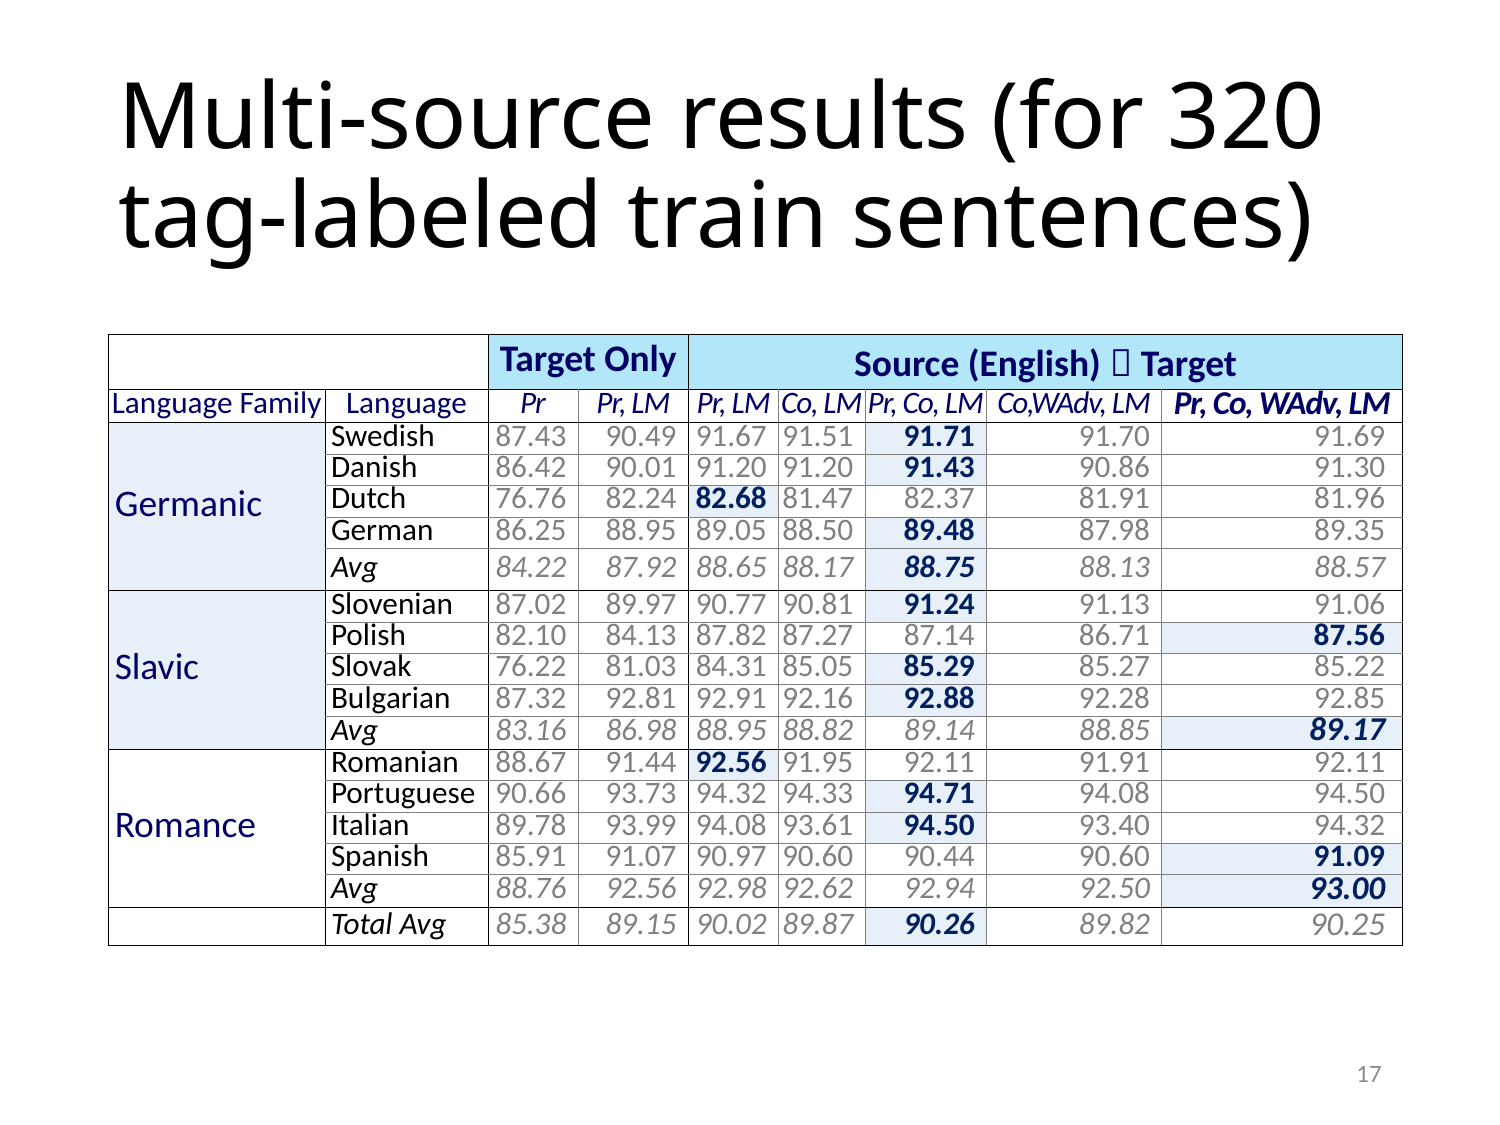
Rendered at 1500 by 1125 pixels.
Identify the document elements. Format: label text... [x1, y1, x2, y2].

table_cell 91.06 [1162, 591, 1402, 622]
table_cell 88.76 [489, 875, 578, 907]
table_cell 88.50 [779, 518, 865, 548]
table_cell 89.15 [579, 908, 688, 945]
table_cell 87.92 [579, 549, 688, 590]
table_cell 92.91 [689, 685, 778, 716]
table_cell 85.27 [987, 654, 1161, 684]
table_cell 92.56 [689, 750, 778, 780]
table_cell 85.22 [1162, 654, 1402, 684]
table_cell 93.40 [987, 813, 1161, 843]
table_cell 90.44 [866, 844, 986, 874]
table_cell 90.25 [1162, 908, 1402, 945]
table_cell 91.13 [987, 591, 1161, 622]
table_cell 91.43 [866, 455, 986, 485]
table_cell 87.56 [1162, 623, 1402, 653]
table_cell 86.98 [579, 717, 688, 749]
table_cell 93.73 [579, 781, 688, 812]
table_cell 89.82 [987, 908, 1161, 945]
table_cell 81.96 [1162, 486, 1402, 517]
table_cell 88.75 [866, 549, 986, 590]
table_cell 90.97 [689, 844, 778, 874]
table_cell 82.37 [866, 486, 986, 517]
table_cell 94.71 [866, 781, 986, 812]
table_cell 85.91 [489, 844, 578, 874]
table_cell Pr, LM [689, 390, 778, 422]
table_cell 94.08 [689, 813, 778, 843]
table_cell 94.33 [779, 781, 865, 812]
table_cell 89.35 [1162, 518, 1402, 548]
table_cell 94.32 [689, 781, 778, 812]
table_cell 81.91 [987, 486, 1161, 517]
table_cell 88.67 [489, 750, 578, 780]
title Multi-source results (for 320 tag-labeled train sentences) [103, 59, 1397, 278]
table_cell 89.17 [1162, 717, 1402, 749]
table_cell 94.32 [1162, 813, 1402, 843]
table_cell 92.50 [987, 875, 1161, 907]
table_cell Co, LM [779, 390, 865, 422]
table_cell 82.68 [689, 486, 778, 517]
table_cell 88.85 [987, 717, 1161, 749]
table_cell Avg [326, 875, 488, 907]
table_cell Avg [326, 717, 488, 749]
table_cell 94.50 [866, 813, 986, 843]
table_cell Slavic [109, 591, 325, 749]
table_cell 85.29 [866, 654, 986, 684]
table_cell 93.00 [1162, 875, 1402, 907]
table_cell 93.99 [579, 813, 688, 843]
table_cell 91.67 [689, 423, 778, 454]
table_cell 90.01 [579, 455, 688, 485]
table_cell Bulgarian [326, 685, 488, 716]
table_cell 87.32 [489, 685, 578, 716]
table_cell 81.03 [579, 654, 688, 684]
table_header Source (English)  Target [689, 335, 1402, 389]
table_cell 90.77 [689, 591, 778, 622]
table_cell 84.31 [689, 654, 778, 684]
table_cell Portuguese [326, 781, 488, 812]
table_cell 88.57 [1162, 549, 1402, 590]
table_cell 92.11 [866, 750, 986, 780]
table_cell Spanish [326, 844, 488, 874]
table_cell Dutch [326, 486, 488, 517]
table_cell 89.87 [779, 908, 865, 945]
table_cell 91.70 [987, 423, 1161, 454]
table_cell 88.65 [689, 549, 778, 590]
table_cell Language [326, 390, 488, 422]
table_cell 93.61 [779, 813, 865, 843]
table_cell Pr [489, 390, 578, 422]
table_cell 83.16 [489, 717, 578, 749]
table_cell 87.27 [779, 623, 865, 653]
table_cell Slovak [326, 654, 488, 684]
table_cell 92.16 [779, 685, 865, 716]
table_cell 92.28 [987, 685, 1161, 716]
table_cell 92.81 [579, 685, 688, 716]
slide_number 17 [1059, 1042, 1397, 1103]
table_cell 91.44 [579, 750, 688, 780]
table_cell 92.85 [1162, 685, 1402, 716]
table_cell 88.17 [779, 549, 865, 590]
table_cell 81.47 [779, 486, 865, 517]
table_header [109, 335, 488, 389]
table_header Target Only [489, 335, 688, 389]
table_cell 82.10 [489, 623, 578, 653]
table_cell 88.95 [579, 518, 688, 548]
table_cell 85.05 [779, 654, 865, 684]
table_cell 90.49 [579, 423, 688, 454]
table_cell 87.82 [689, 623, 778, 653]
table_cell 92.98 [689, 875, 778, 907]
table_cell Co,WAdv, LM [987, 390, 1161, 422]
table_cell 90.60 [987, 844, 1161, 874]
table_cell 89.48 [866, 518, 986, 548]
table_cell 91.24 [866, 591, 986, 622]
table_cell Pr, Co, LM [866, 390, 986, 422]
table_cell 92.88 [866, 685, 986, 716]
table_cell 94.50 [1162, 781, 1402, 812]
table_cell 90.81 [779, 591, 865, 622]
table_cell Avg [326, 549, 488, 590]
table_cell 76.22 [489, 654, 578, 684]
table_cell 86.71 [987, 623, 1161, 653]
table_cell 76.76 [489, 486, 578, 517]
table_cell 86.42 [489, 455, 578, 485]
table_cell Swedish [326, 423, 488, 454]
table_cell 92.11 [1162, 750, 1402, 780]
table_cell 91.95 [779, 750, 865, 780]
table_cell 87.98 [987, 518, 1161, 548]
table_cell 89.78 [489, 813, 578, 843]
table_cell 87.14 [866, 623, 986, 653]
table_cell [109, 908, 325, 945]
table_cell 91.51 [779, 423, 865, 454]
table_cell 85.38 [489, 908, 578, 945]
table_cell 92.56 [579, 875, 688, 907]
table_cell 84.13 [579, 623, 688, 653]
table_cell 88.13 [987, 549, 1161, 590]
table_cell Pr, LM [579, 390, 688, 422]
table_cell German [326, 518, 488, 548]
table_cell 87.43 [489, 423, 578, 454]
table_cell 90.26 [866, 908, 986, 945]
table_cell 91.20 [689, 455, 778, 485]
table_cell 87.02 [489, 591, 578, 622]
table_cell Slovenian [326, 591, 488, 622]
table_cell 82.24 [579, 486, 688, 517]
table_cell 90.66 [489, 781, 578, 812]
table_cell 91.91 [987, 750, 1161, 780]
table_cell 92.94 [866, 875, 986, 907]
table_cell 89.14 [866, 717, 986, 749]
table_cell Total Avg [326, 908, 488, 945]
table_cell 94.08 [987, 781, 1161, 812]
table_cell 90.86 [987, 455, 1161, 485]
table_cell 89.05 [689, 518, 778, 548]
table_cell Pr, Co, WAdv, LM [1162, 390, 1402, 422]
table_cell 91.71 [866, 423, 986, 454]
table_cell 90.60 [779, 844, 865, 874]
table_cell 91.09 [1162, 844, 1402, 874]
table_cell 88.82 [779, 717, 865, 749]
table_cell 88.95 [689, 717, 778, 749]
table_cell Romance [109, 750, 325, 907]
table_cell 91.30 [1162, 455, 1402, 485]
table_cell 91.07 [579, 844, 688, 874]
table_cell Danish [326, 455, 488, 485]
table_cell Italian [326, 813, 488, 843]
table_cell 84.22 [489, 549, 578, 590]
table_cell 91.20 [779, 455, 865, 485]
table_cell 91.69 [1162, 423, 1402, 454]
table_cell 86.25 [489, 518, 578, 548]
table_cell Polish [326, 623, 488, 653]
table_cell 89.97 [579, 591, 688, 622]
table_cell Germanic [109, 423, 325, 590]
table_cell 90.02 [689, 908, 778, 945]
table_cell Romanian [326, 750, 488, 780]
table_cell 92.62 [779, 875, 865, 907]
table_cell Language Family [109, 390, 325, 422]
